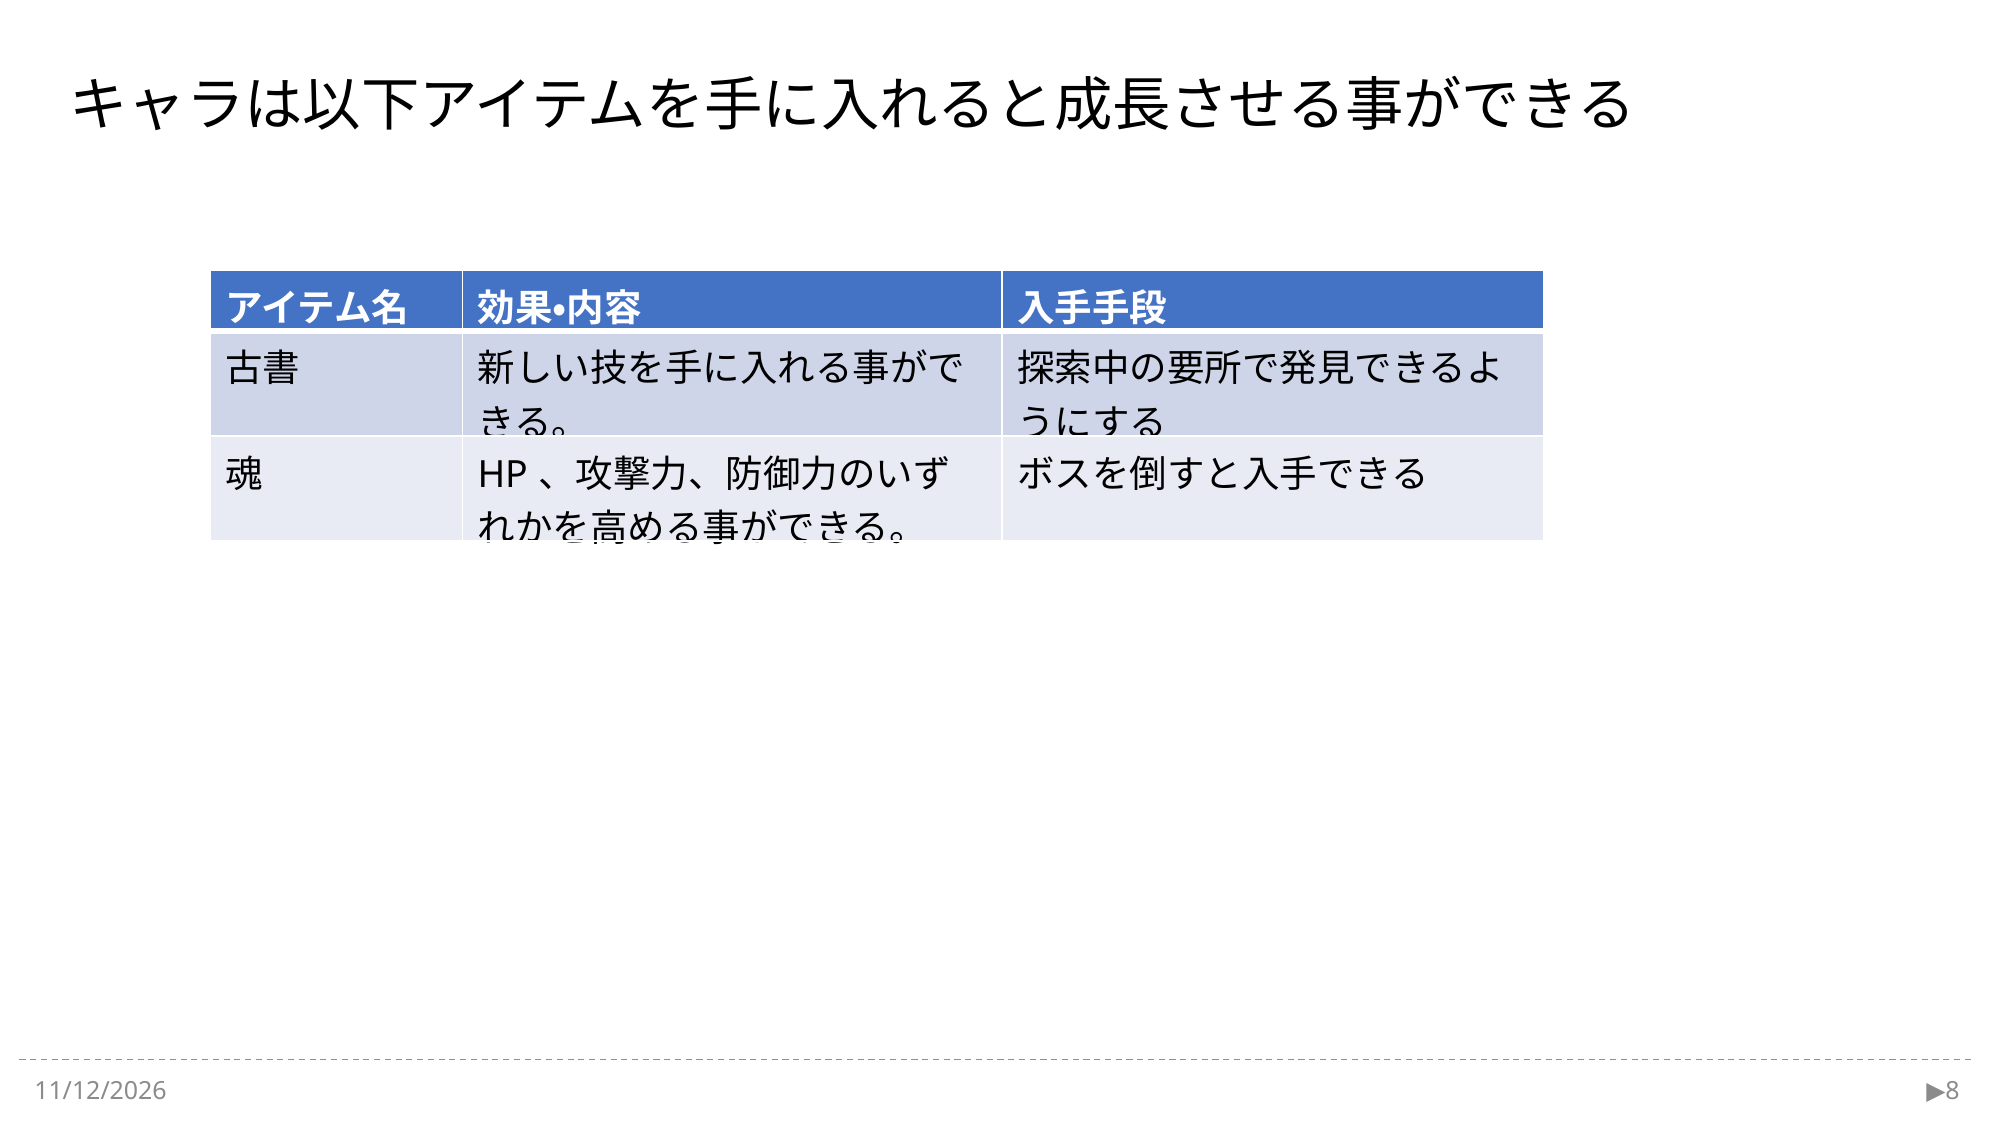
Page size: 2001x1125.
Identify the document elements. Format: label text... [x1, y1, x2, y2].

table_header アイテム名 [211, 271, 462, 328]
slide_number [19, 1061, 470, 1122]
table_header 入手手段 [1003, 271, 1543, 328]
slide_number ▶8 [1524, 1061, 1975, 1122]
table_cell 新しい技を手に入れる事ができる。 [463, 334, 1001, 435]
table_cell 魂 [211, 437, 462, 540]
table_cell 探索中の要所で発見できるようにする [1003, 334, 1543, 435]
table_header 効果・内容 [463, 271, 1001, 328]
table_cell HP、攻撃力、防御力のいずれかを高める事ができる。 [463, 437, 1001, 540]
table_cell 古書 [211, 334, 462, 435]
table_cell ボスを倒すと入手できる [1003, 437, 1543, 540]
text_box キャラは以下アイテムを手に入れると成長させる事ができる [55, 60, 1651, 145]
